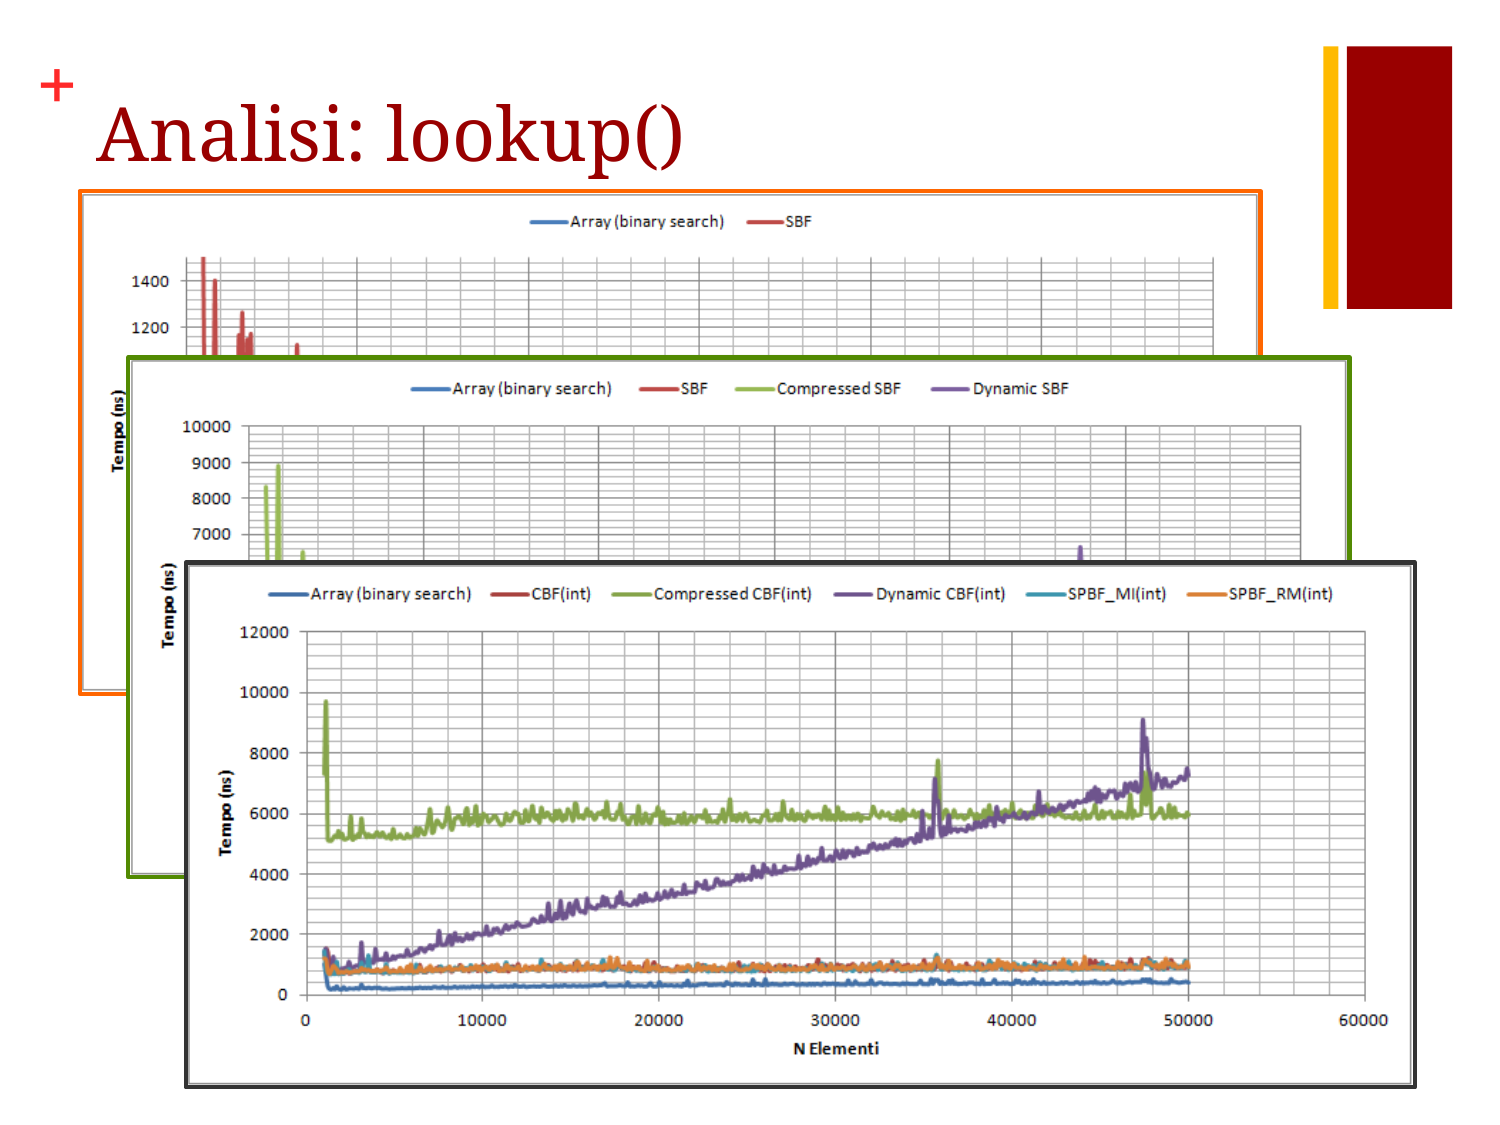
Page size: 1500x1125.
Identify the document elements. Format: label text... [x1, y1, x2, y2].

title Analisi: lookup() [81, 79, 1322, 263]
picture [81, 192, 1414, 1086]
